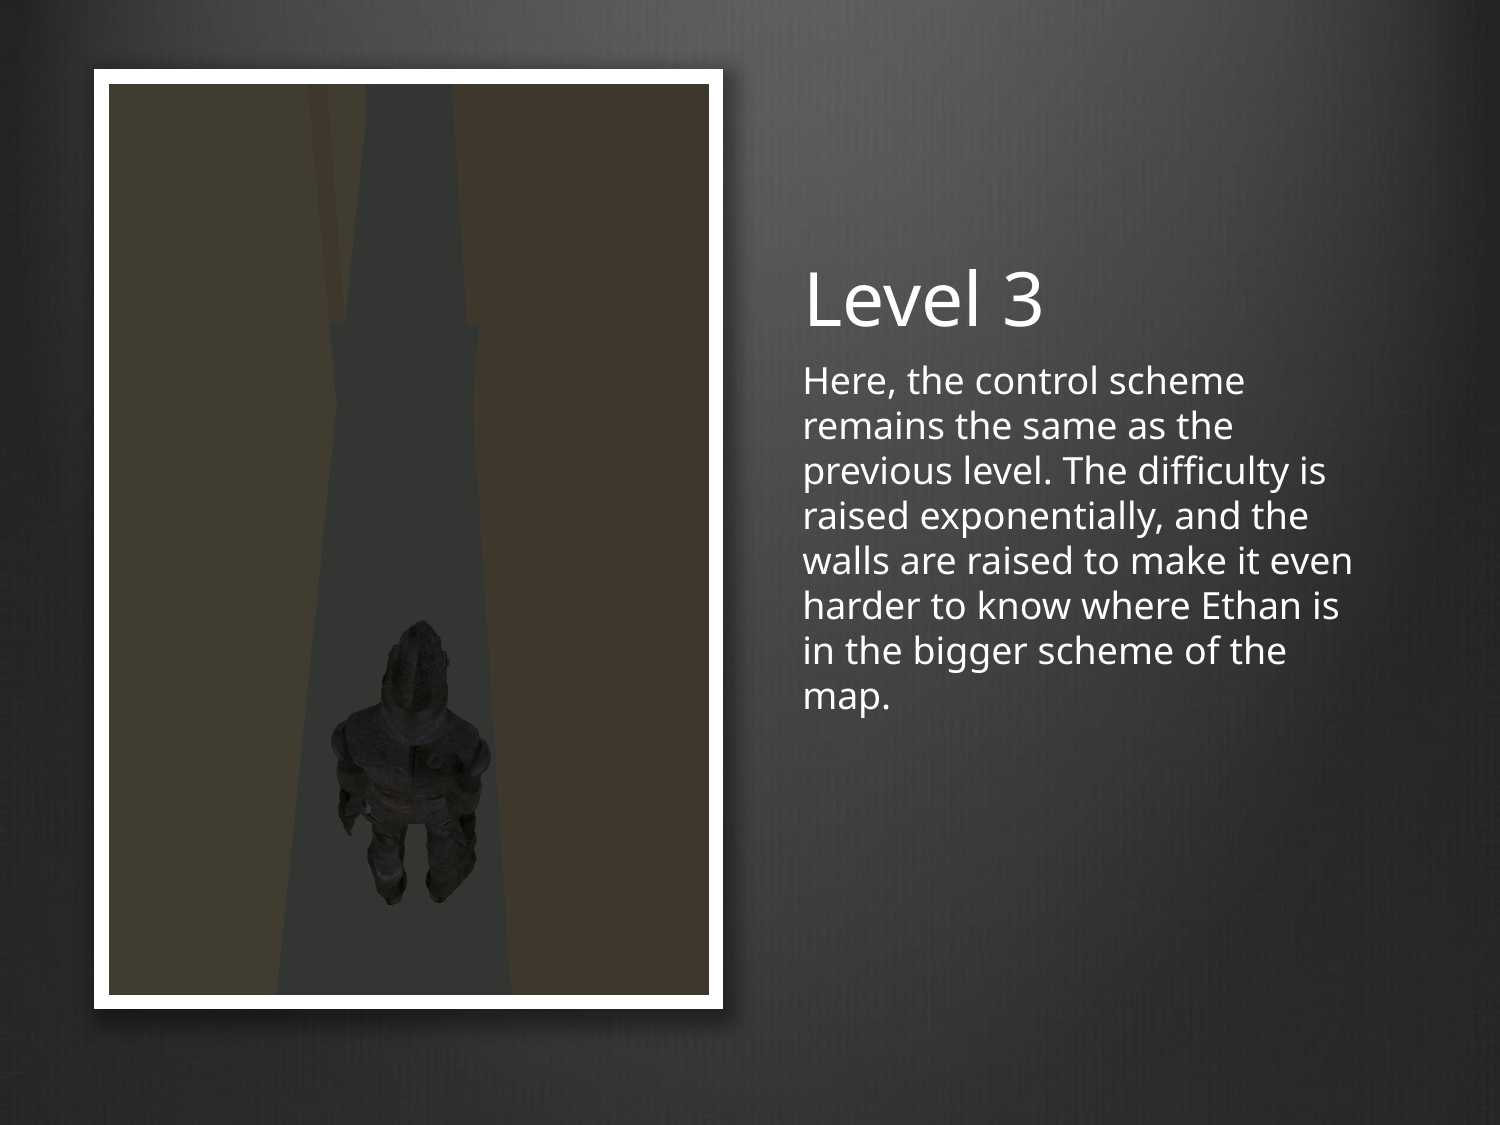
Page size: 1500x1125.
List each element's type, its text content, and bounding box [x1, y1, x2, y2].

title Level 3 [788, 158, 1389, 350]
picture [108, 83, 709, 995]
list Here, the control scheme remains the same as the previous level. The difficulty is raised exponentially, and the walls are raised to make it even harder to know where Ethan is in the bigger scheme of the map. [787, 349, 1388, 938]
